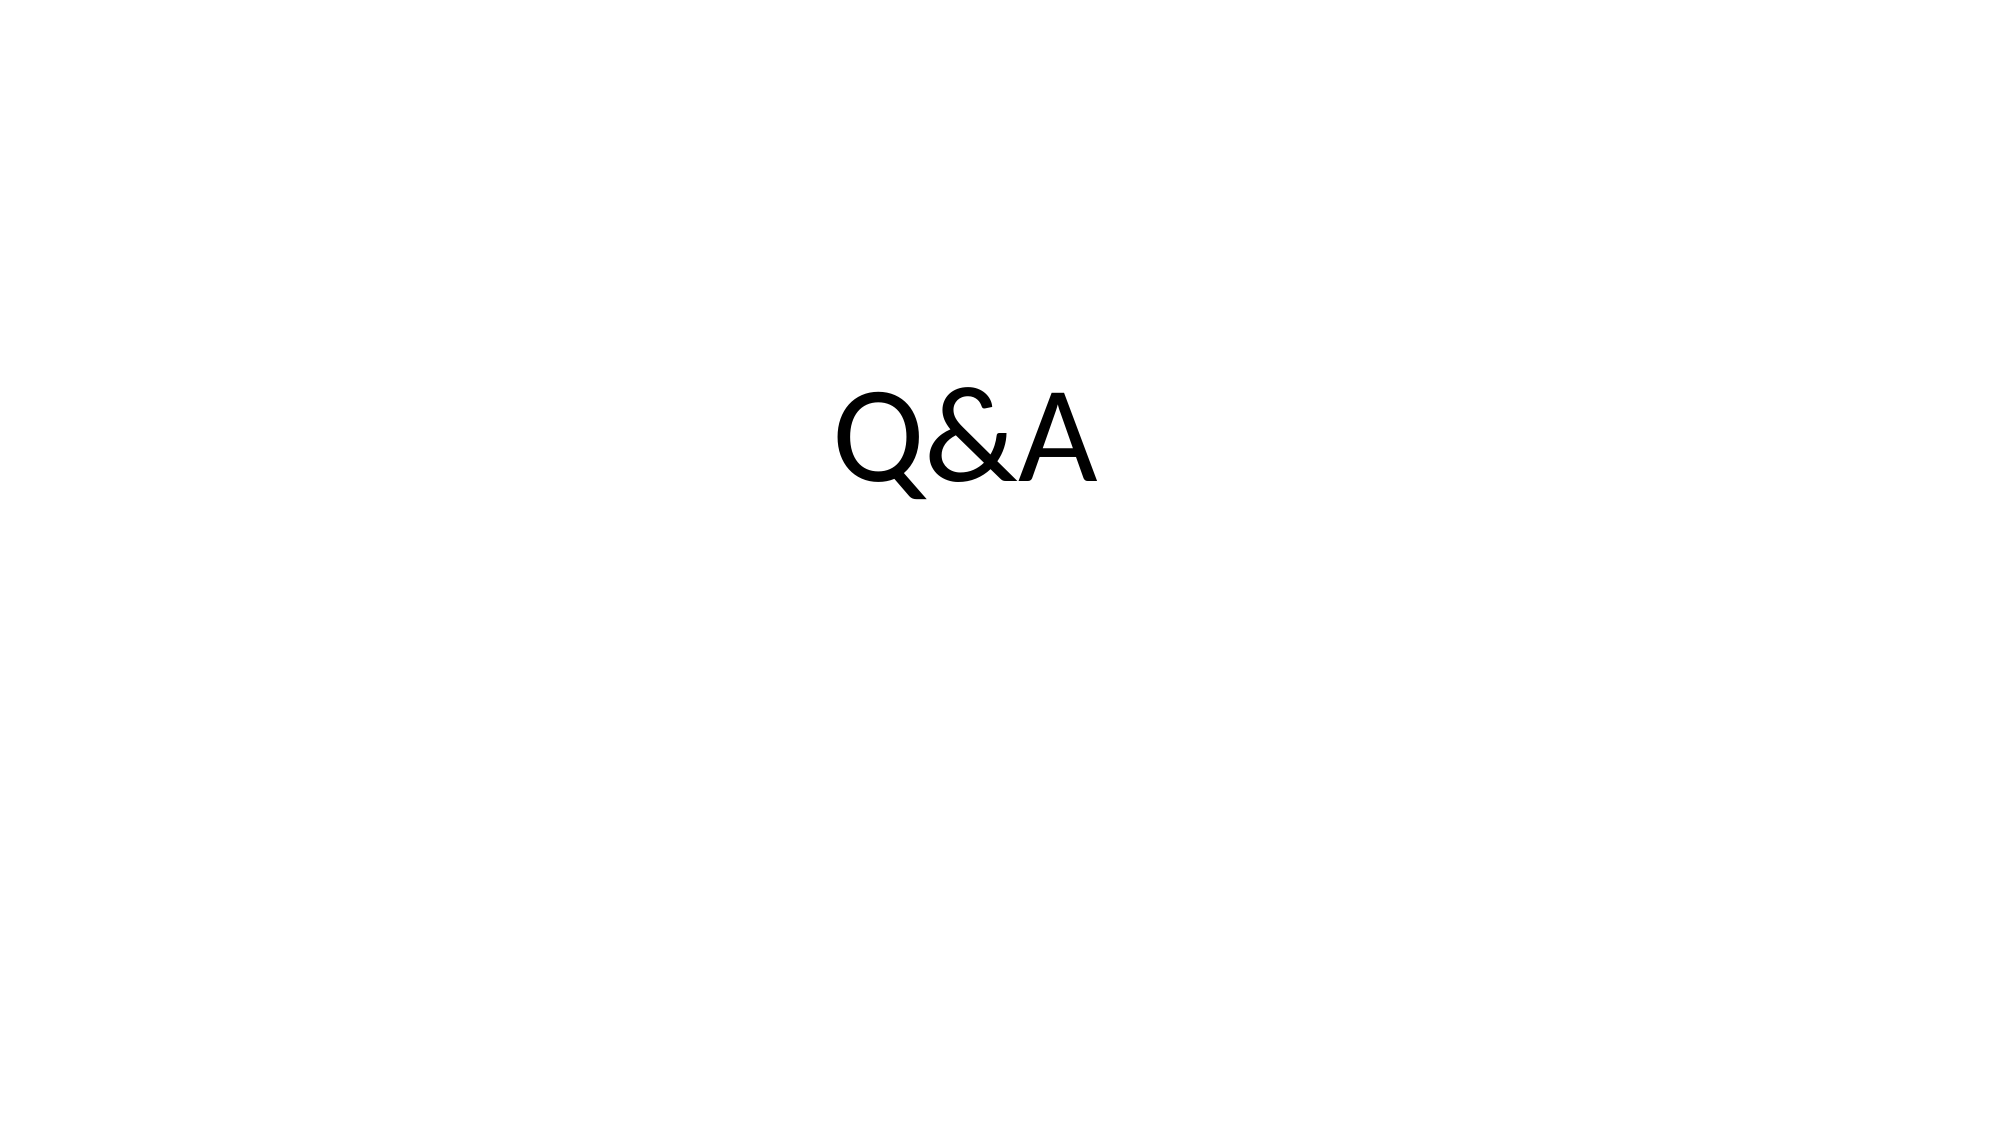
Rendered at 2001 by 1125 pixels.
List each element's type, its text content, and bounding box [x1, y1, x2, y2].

text_box Q&A [817, 336, 1139, 517]
